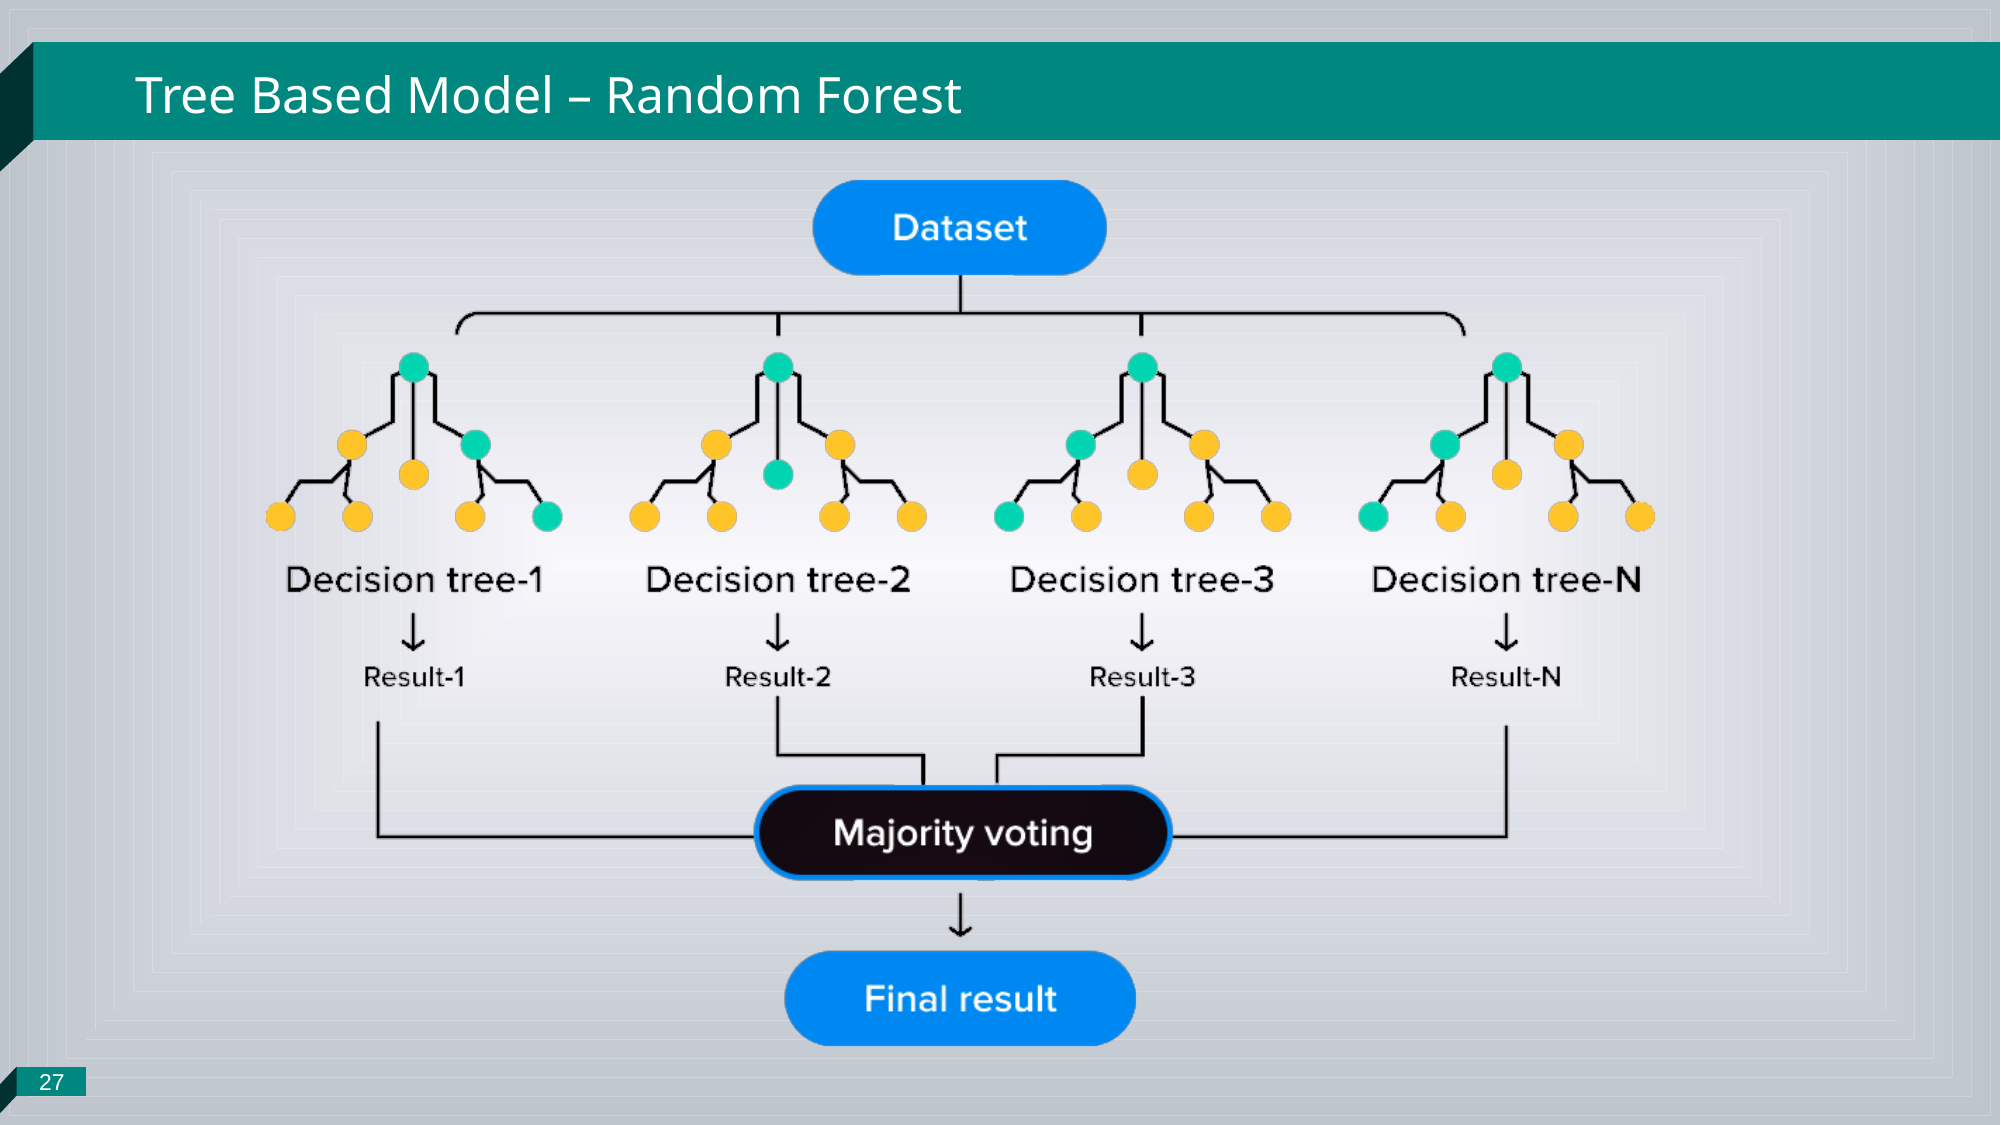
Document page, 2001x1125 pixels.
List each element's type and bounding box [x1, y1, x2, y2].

text_box [0, 41, 2000, 1117]
picture [163, 139, 1757, 1096]
